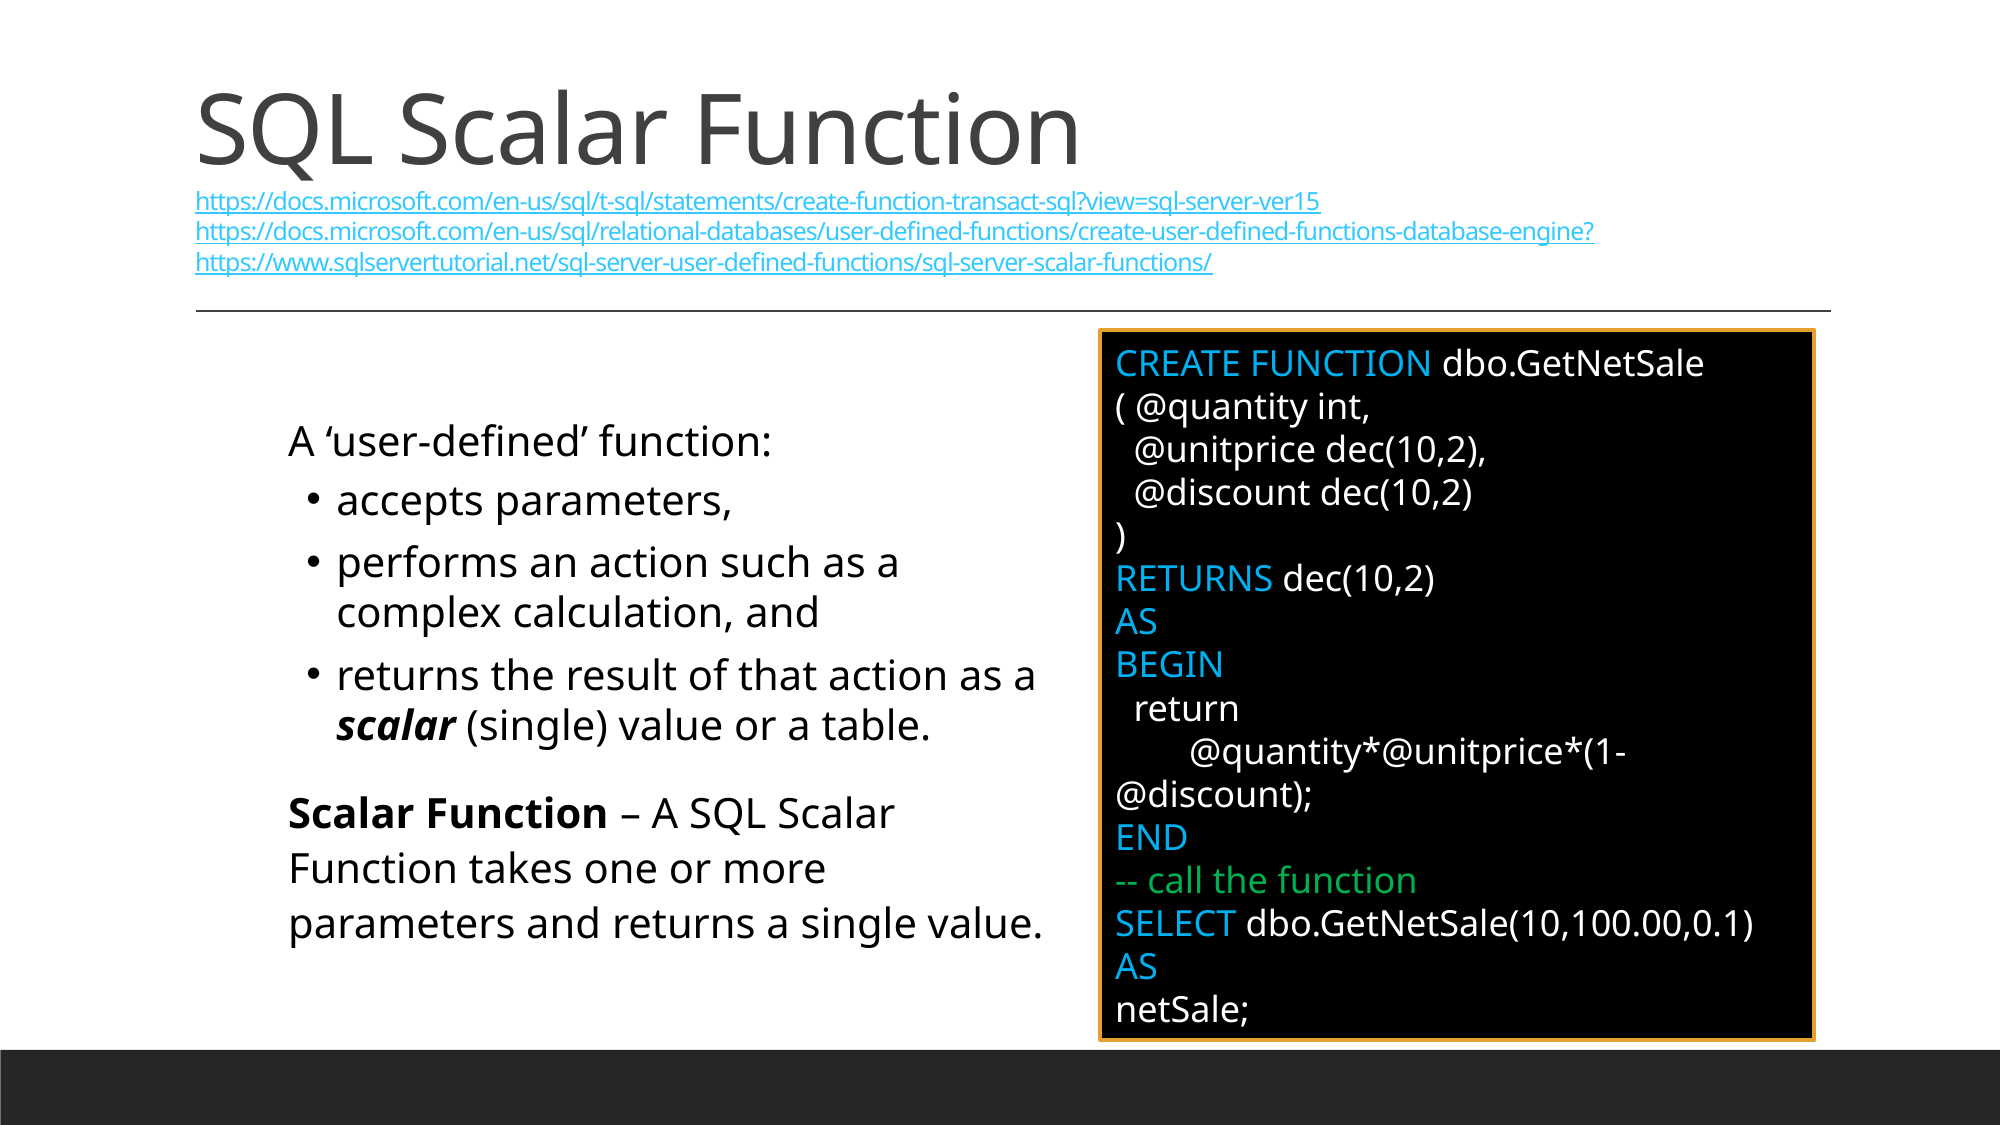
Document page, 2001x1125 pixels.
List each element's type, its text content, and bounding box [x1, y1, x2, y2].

text_box CREATE FUNCTION dbo.GetNetSale ( @quantity int, @unitprice dec(10,2), @discount dec(10,2) ) RETURNS dec(10,2) AS BEGIN return @quantity*@unitprice*(1-@discount); END -- call the function SELECT dbo.GetNetSale(10,100.00,0.1) AS netSale; [1100, 330, 1815, 1040]
list A ‘user-defined’ function: accepts parameters, performs an action such as a complex calculation, and returns the result of that action as a scalar (single) value or a table. Scalar Function – A SQL Scalar Function takes one or more parameters and returns a single value. [273, 311, 1055, 1046]
title SQL Scalar Function https://docs.microsoft.com/en-us/sql/t-sql/statements/create-function-transact-sql?view=sql-server-ver15 https://docs.microsoft.com/en-us/sql/relational-databases/user-defined-functions/create-user-defined-functions-database-engine? https://www.sqlservertutorial.net/sql-server-user-defined-functions/sql-server-scalar-functions/ [180, 47, 1830, 285]
